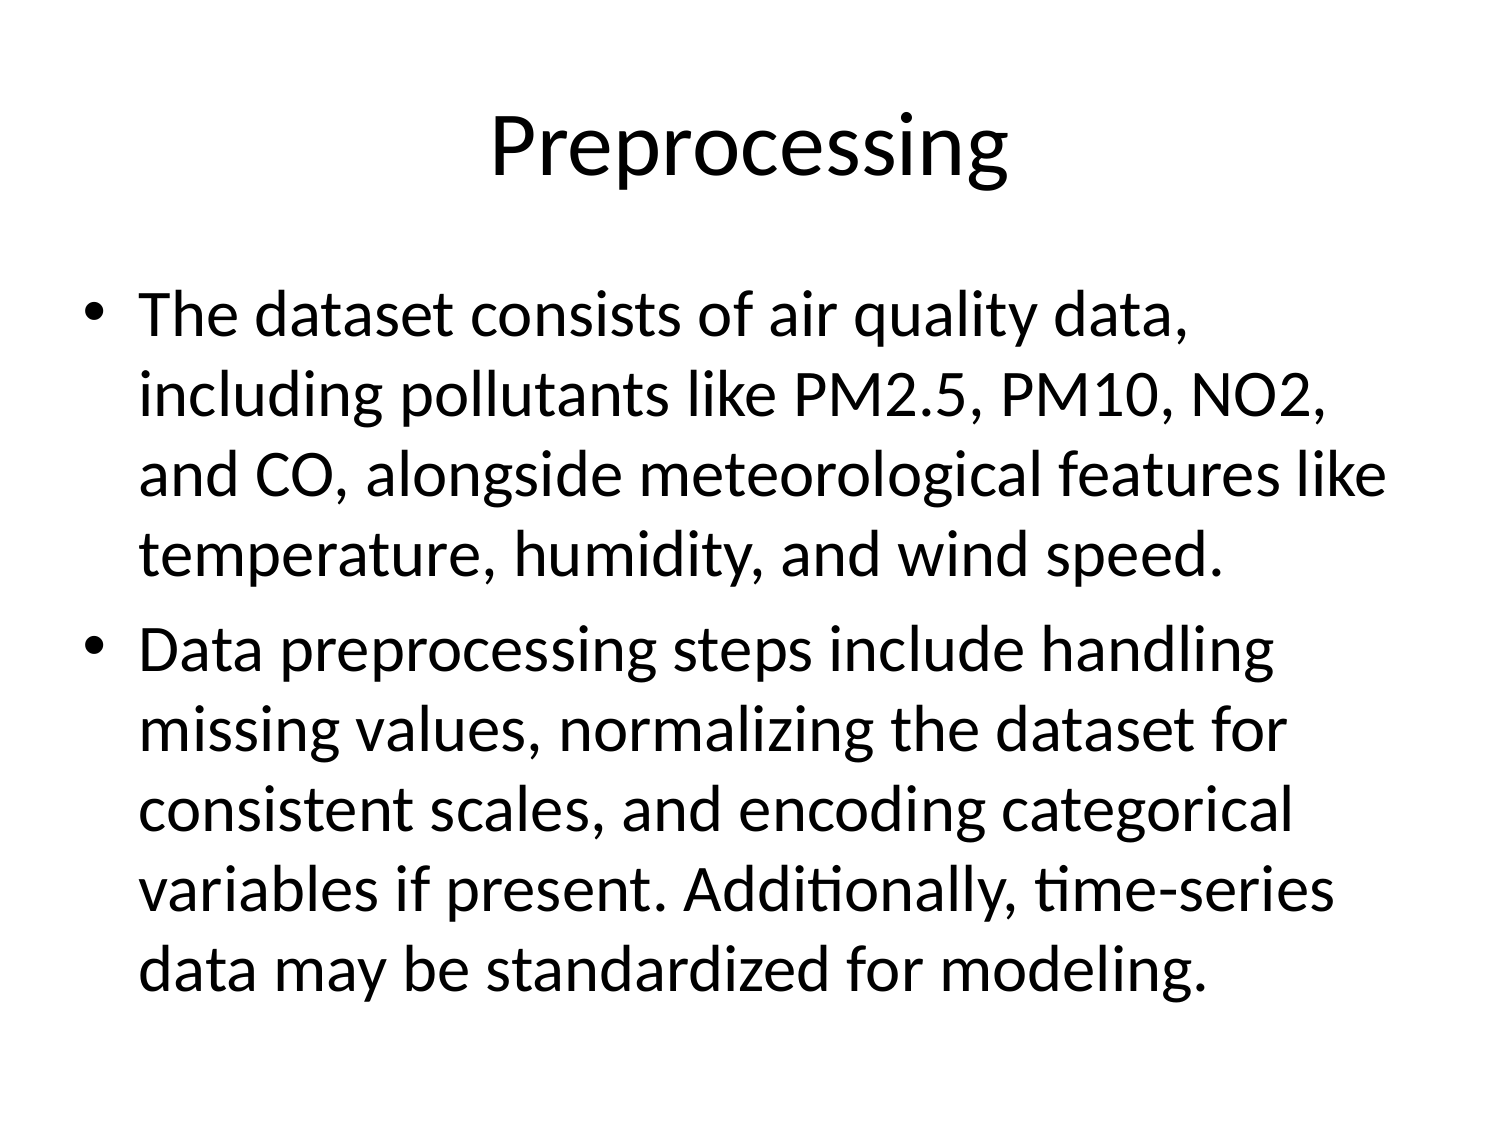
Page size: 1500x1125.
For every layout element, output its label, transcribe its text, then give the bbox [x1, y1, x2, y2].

list The dataset consists of air quality data, including pollutants like PM2.5, PM10, NO2, and CO, alongside meteorological features like temperature, humidity, and wind speed. Data preprocessing steps include handling missing values, normalizing the dataset for consistent scales, and encoding categorical variables if present. Additionally, time-series data may be standardized for modeling. [74, 261, 1426, 1006]
title Preprocessing [74, 44, 1426, 234]
